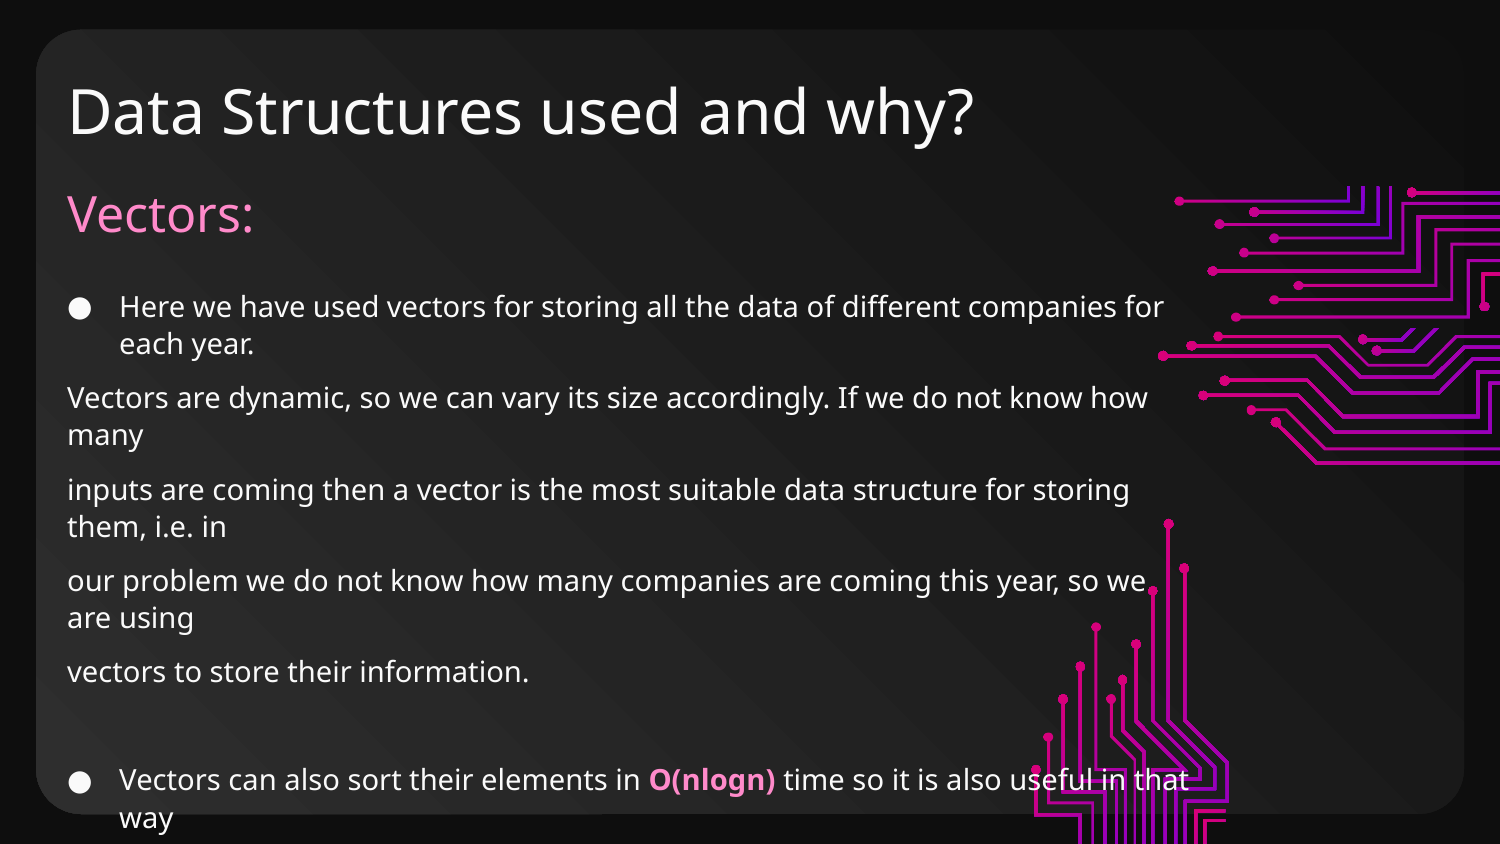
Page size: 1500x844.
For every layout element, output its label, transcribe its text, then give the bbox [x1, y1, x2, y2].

title Data Structures used and why? [52, 57, 1316, 152]
text_box Vectors: [52, 167, 1316, 262]
subtitle Here we have used vectors for storing all the data of different companies for each year. Vectors are dynamic, so we can vary its size accordingly. If we do not know how many inputs are coming then a vector is the most suitable data structure for storing them, i.e. in our problem we do not know how many companies are coming this year, so we are using vectors to store their information. Vectors can also sort their elements in O(nlogn) time so it is also useful in that way also. In traversal it will take O(n) time. [29, 270, 1210, 655]
